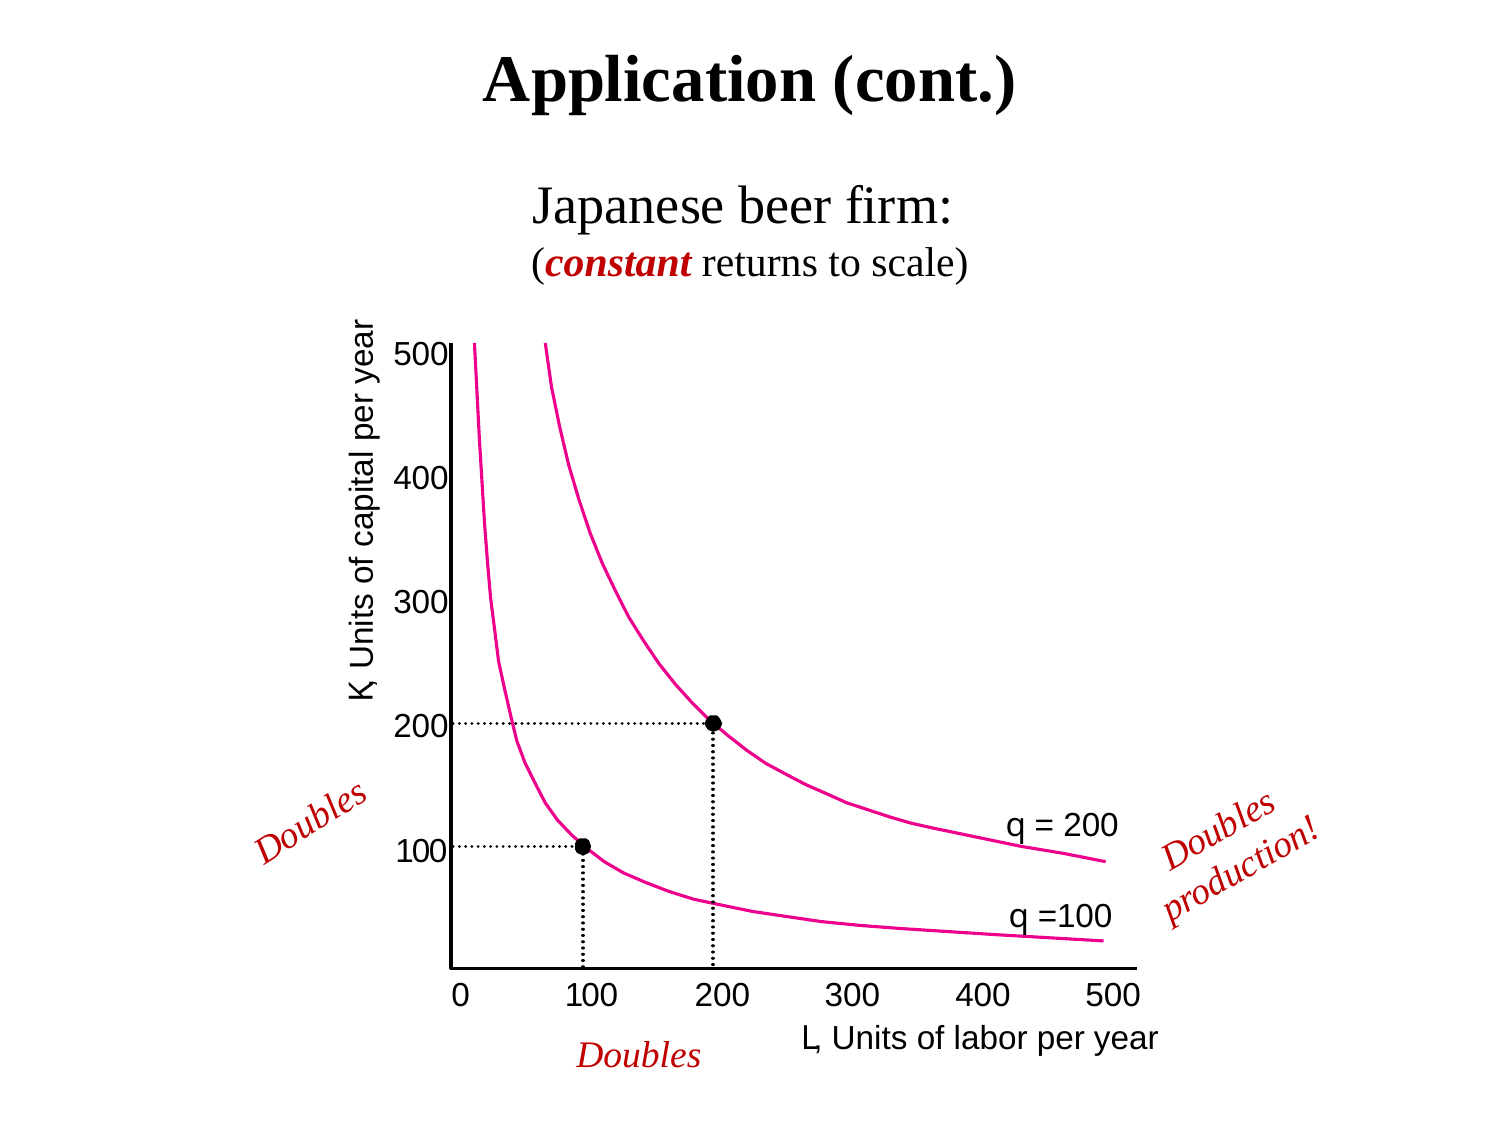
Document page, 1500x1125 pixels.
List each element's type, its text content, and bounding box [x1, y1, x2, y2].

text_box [339, 316, 1163, 1063]
title Application (cont.) [49, 0, 1451, 151]
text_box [452, 715, 723, 970]
text_box Doubles production! [1166, 748, 1354, 935]
